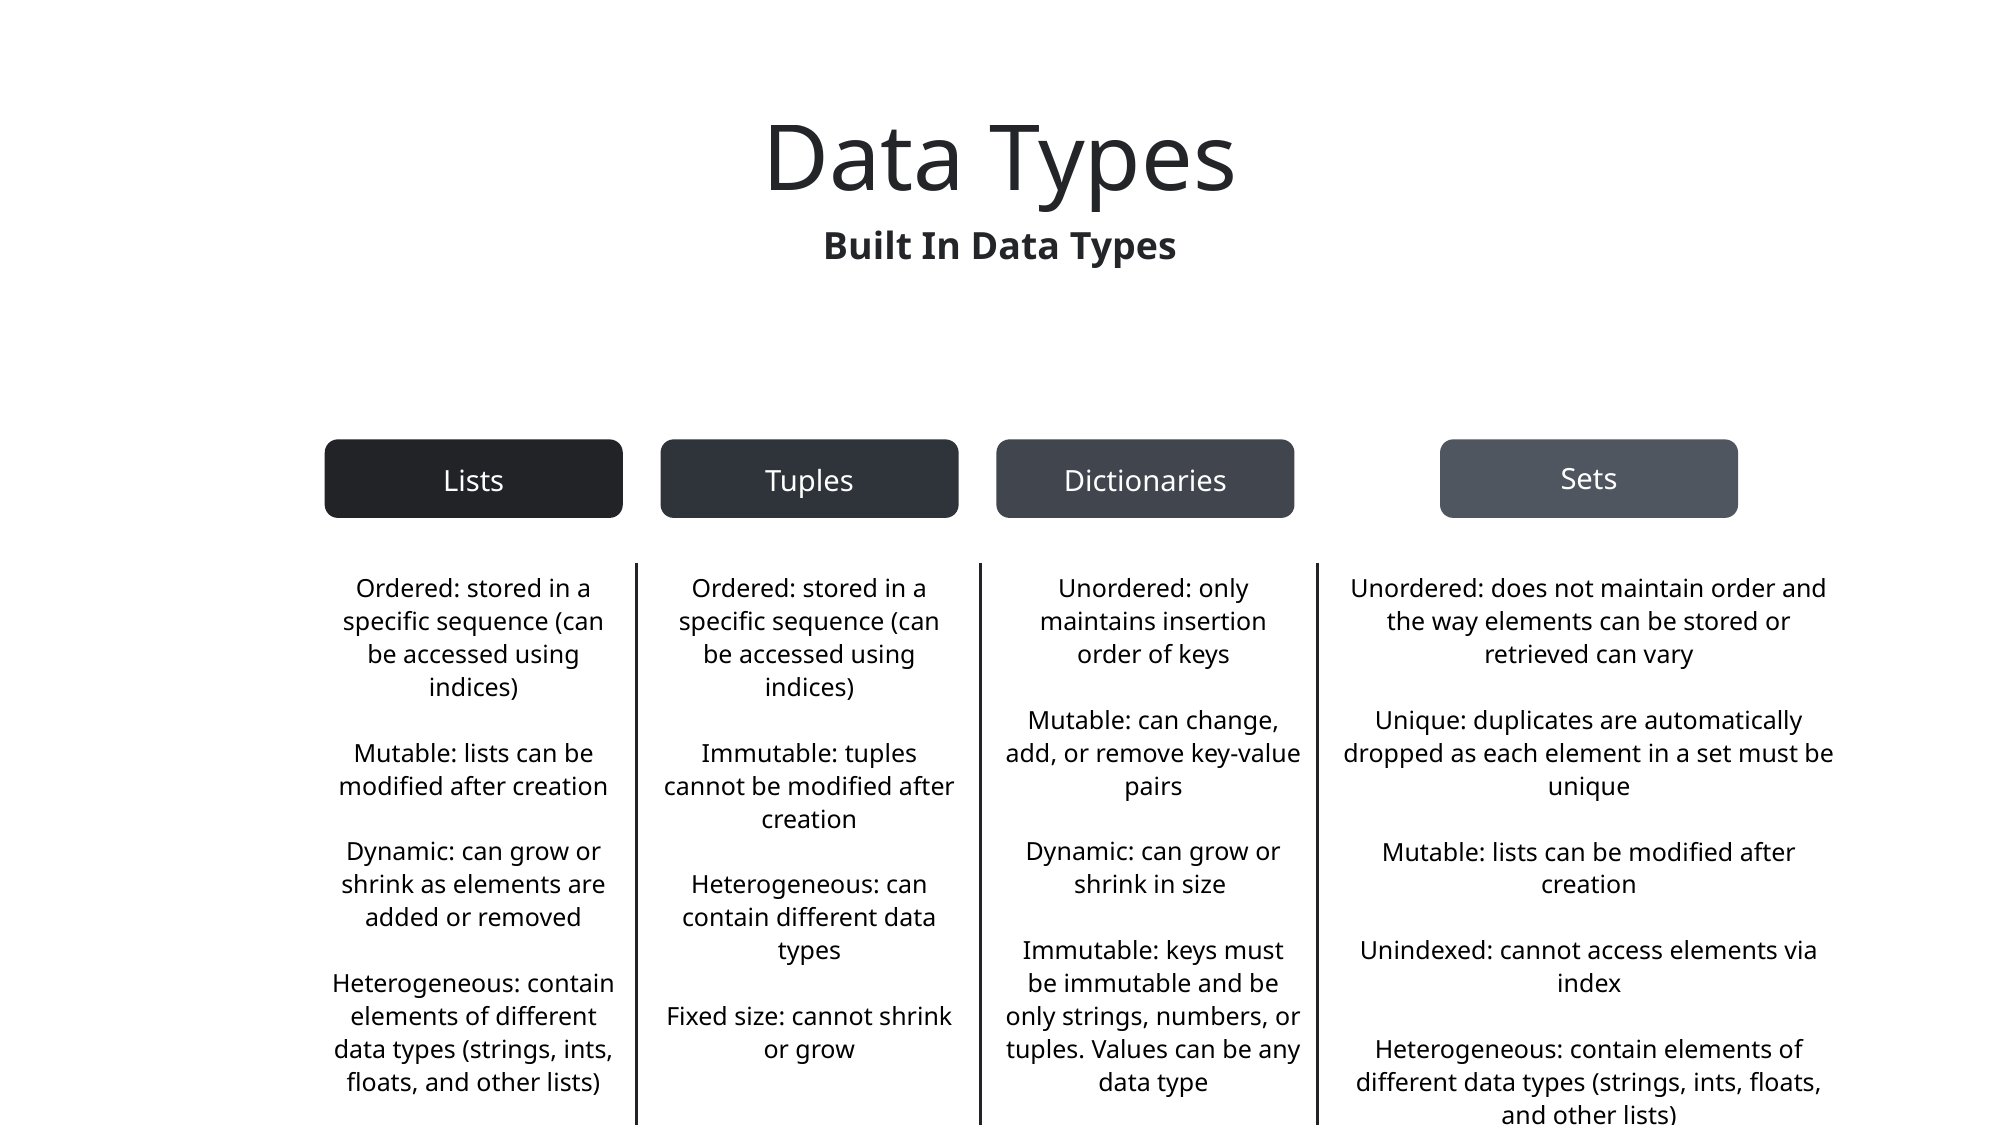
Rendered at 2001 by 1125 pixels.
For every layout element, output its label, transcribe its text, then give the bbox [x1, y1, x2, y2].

text_box Ordered: stored in a specific sequence (can be accessed using indices) Immutable: tuples cannot be modified after creation Heterogeneous: can contain different data types Fixed size: cannot shrink or grow [646, 562, 973, 1071]
text_box Unordered: does not maintain order and the way elements can be stored or retrieved can vary Unique: duplicates are automatically dropped as each element in a set must be unique Mutable: lists can be modified after creation Unindexed: cannot access elements via index Heterogeneous: contain elements of different data types (strings, ints, floats, and other lists) [1326, 562, 1852, 1125]
text_box [995, 438, 1296, 519]
text_box [323, 438, 624, 519]
text_box Sets [1458, 453, 1720, 504]
list Built In Data Types [137, 219, 1863, 283]
text_box [659, 438, 960, 519]
text_box Dictionaries [1015, 454, 1276, 505]
text_box Lists [343, 454, 604, 505]
title Data Types [137, 102, 1863, 219]
text_box [1438, 438, 1740, 519]
text_box Ordered: stored in a specific sequence (can be accessed using indices) Mutable: lists can be modified after creation Dynamic: can grow or shrink as elements are added or removed Heterogeneous: contain elements of different data types (strings, ints, floats, and other lists) [310, 562, 636, 1104]
text_box Tuples [679, 454, 940, 505]
text_box Unordered: only maintains insertion order of keys Mutable: can change, add, or remove key-value pairs Dynamic: can grow or shrink in size Immutable: keys must be immutable and be only strings, numbers, or tuples. Values can be any data type [990, 562, 1317, 1104]
